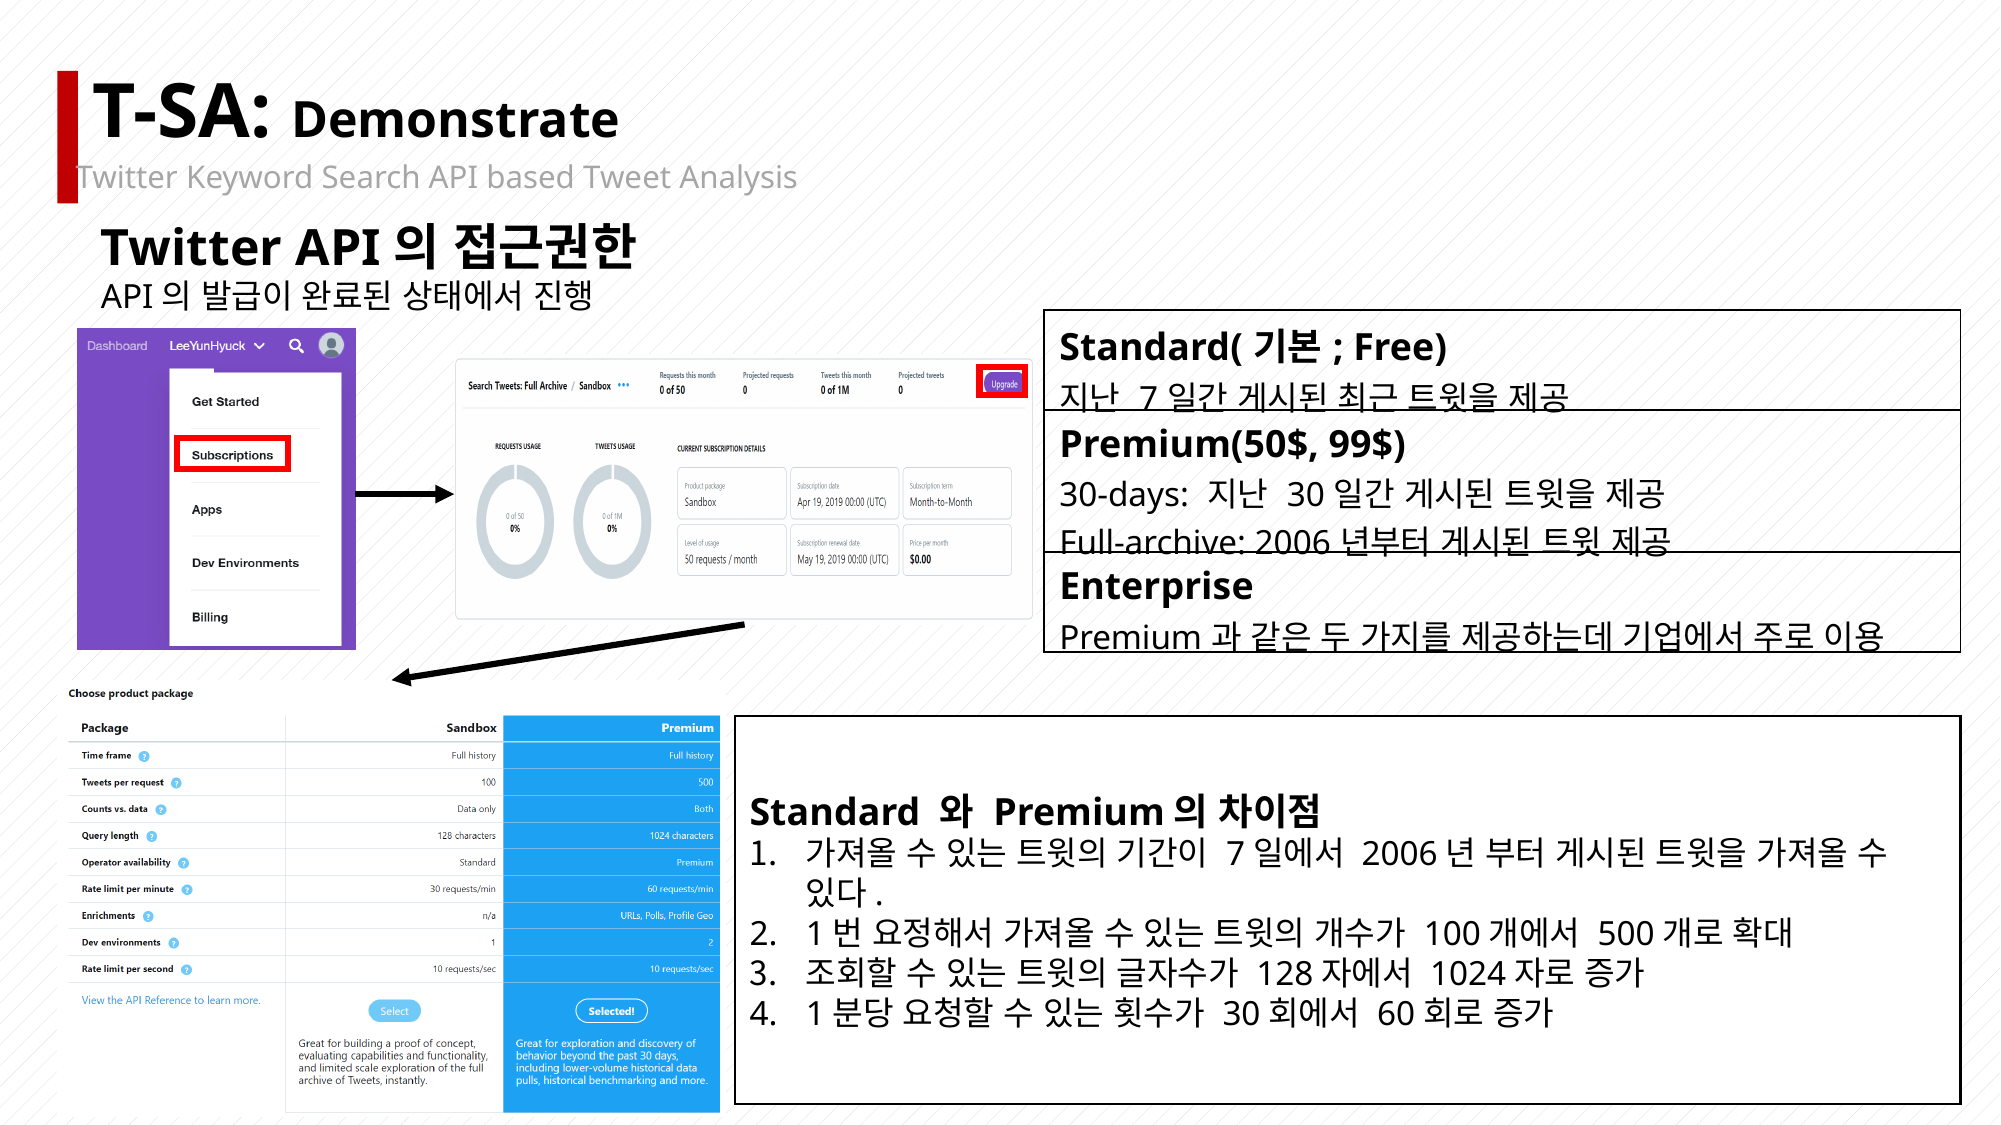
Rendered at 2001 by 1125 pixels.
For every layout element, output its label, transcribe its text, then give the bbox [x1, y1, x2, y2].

text_box Standard 와 Premium의 차이점 가져올 수 있는 트윗의 기간이 7일에서 2006년 부터 게시된 트윗을 가져올 수 있다. 1번 요정해서 가져올 수 있는 트윗의 개수가 100개에서 500개로 확대 조회할 수 있는 트윗의 글자수가 128자에서 1024자로 증가 1분당 요청할 수 있는 횟수가 30회에서 60회로 증가 [734, 715, 1962, 1105]
text_box [56, 70, 79, 204]
picture [57, 680, 726, 1117]
text_box T-SA: Demonstrate [77, 54, 1231, 160]
text_box Twitter Keyword Search API based Tweet Analysis [60, 150, 814, 203]
text_box Twitter API의 접근권한 API의 발급이 완료된 상태에서 진행 [86, 207, 653, 323]
table_cell Premium(50$, 99$) 30-days: 지난 30일간 게시된 트윗을 제공 Full-archive: 2006년부터 게시된 트윗 제공 [1045, 411, 1960, 551]
table_cell Enterprise Premium과 같은 두 가지를 제공하는데 기업에서 주로 이용 [1045, 553, 1960, 651]
picture [454, 354, 1036, 625]
table_header Standard(기본; Free) 지난 7일간 게시된 최근 트윗을 제공 [1045, 311, 1960, 409]
picture [77, 328, 356, 650]
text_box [391, 624, 745, 681]
